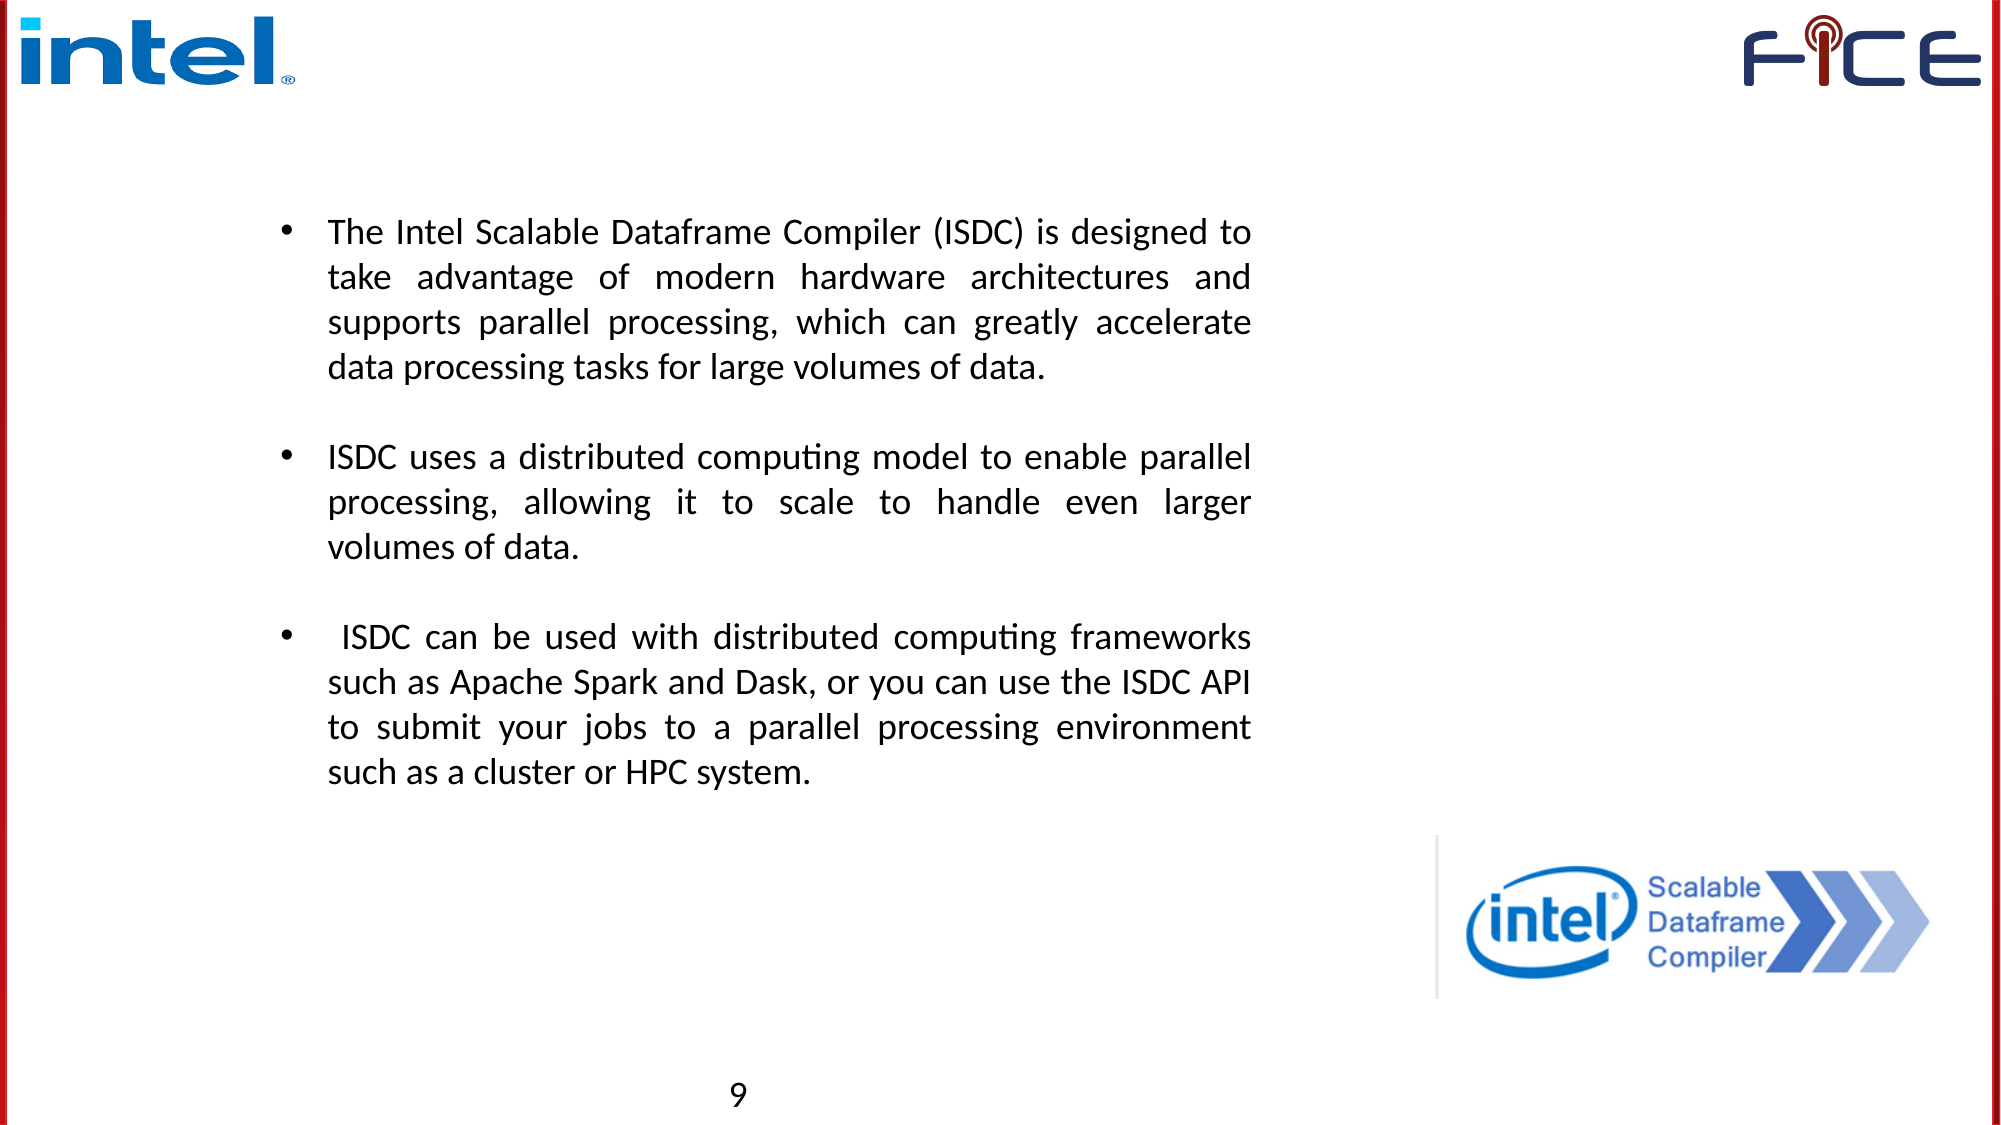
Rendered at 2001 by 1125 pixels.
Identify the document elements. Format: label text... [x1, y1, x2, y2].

picture [1744, 15, 1981, 86]
picture [19, 15, 296, 86]
text_box The Intel Scalable Dataframe Compiler (ISDC) is designed to take advantage of modern hardware architectures and supports parallel processing, which can greatly accelerate data processing tasks for large volumes of data. ISDC uses a distributed computing model to enable parallel processing, allowing it to scale to handle even larger volumes of data. ISDC can be used with distributed computing frameworks such as Apache Spark and Dask, or you can use the ISDC API to submit your jobs to a parallel processing environment such as a cluster or HPC system. [265, 199, 1268, 800]
picture [1435, 835, 1971, 999]
